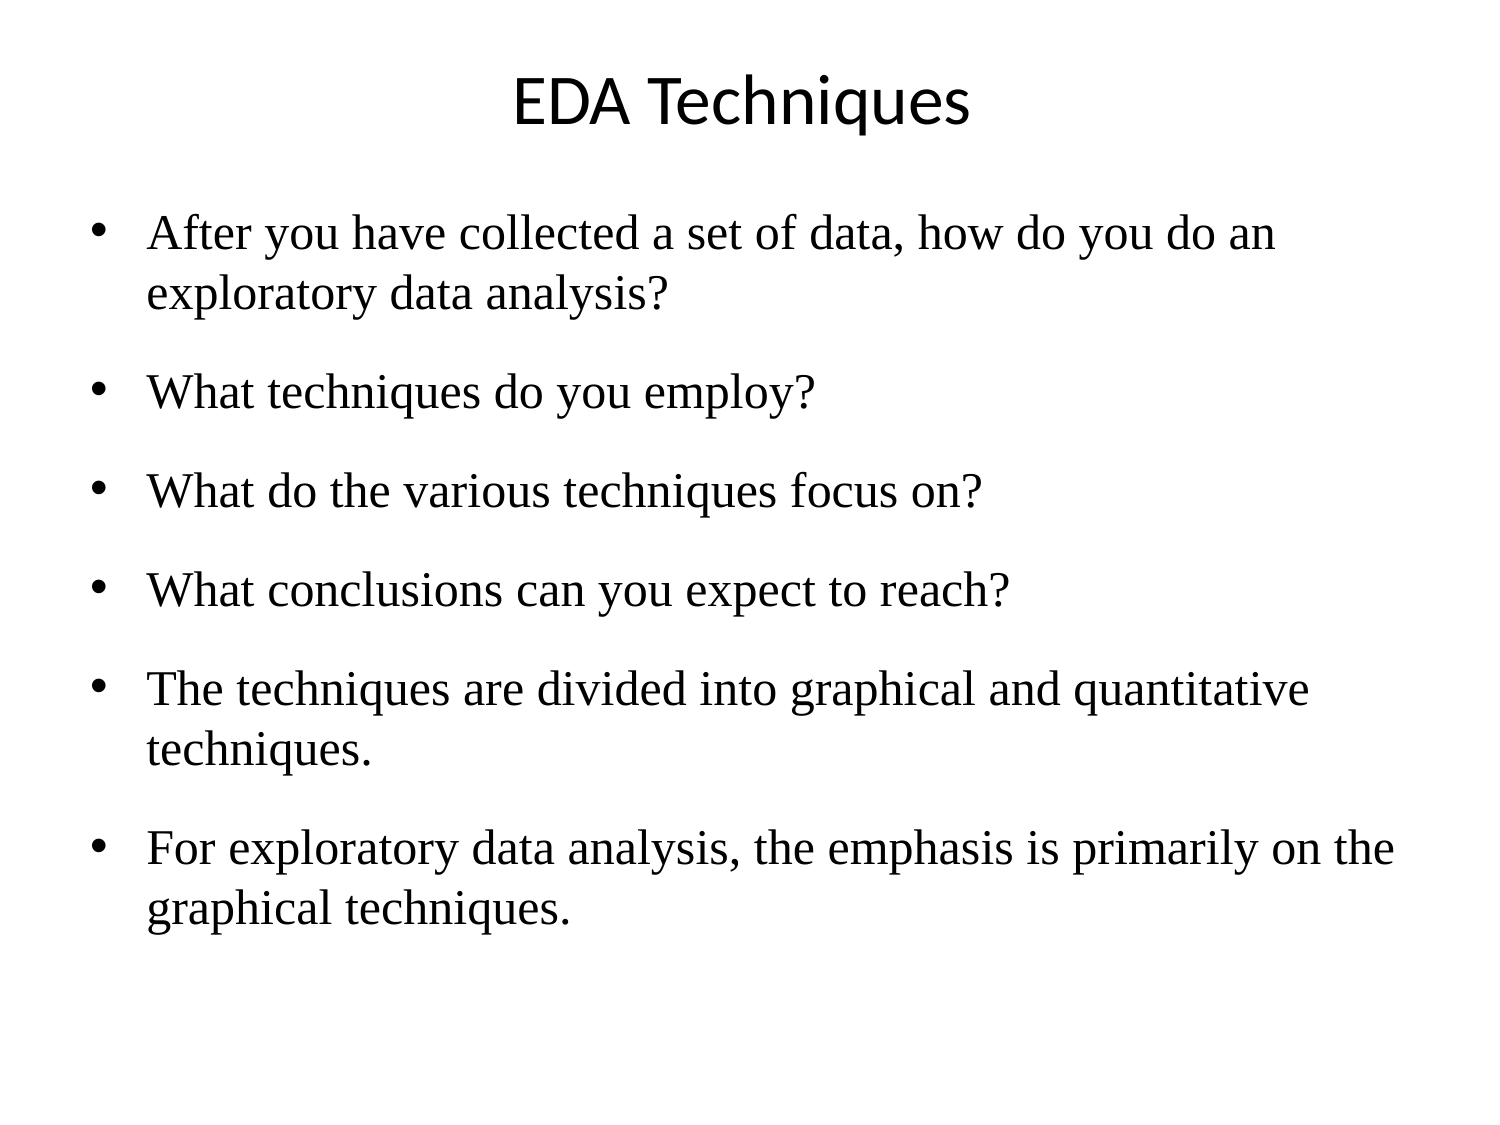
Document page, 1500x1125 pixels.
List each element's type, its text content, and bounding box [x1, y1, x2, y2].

title EDA Techniques [75, 45, 1425, 192]
list After you have collected a set of data, how do you do an exploratory data analysis? What techniques do you employ? What do the various techniques focus on? What conclusions can you expect to reach? The techniques are divided into graphical and quantitative techniques. For exploratory data analysis, the emphasis is primarily on the graphical techniques. [75, 192, 1425, 1005]
